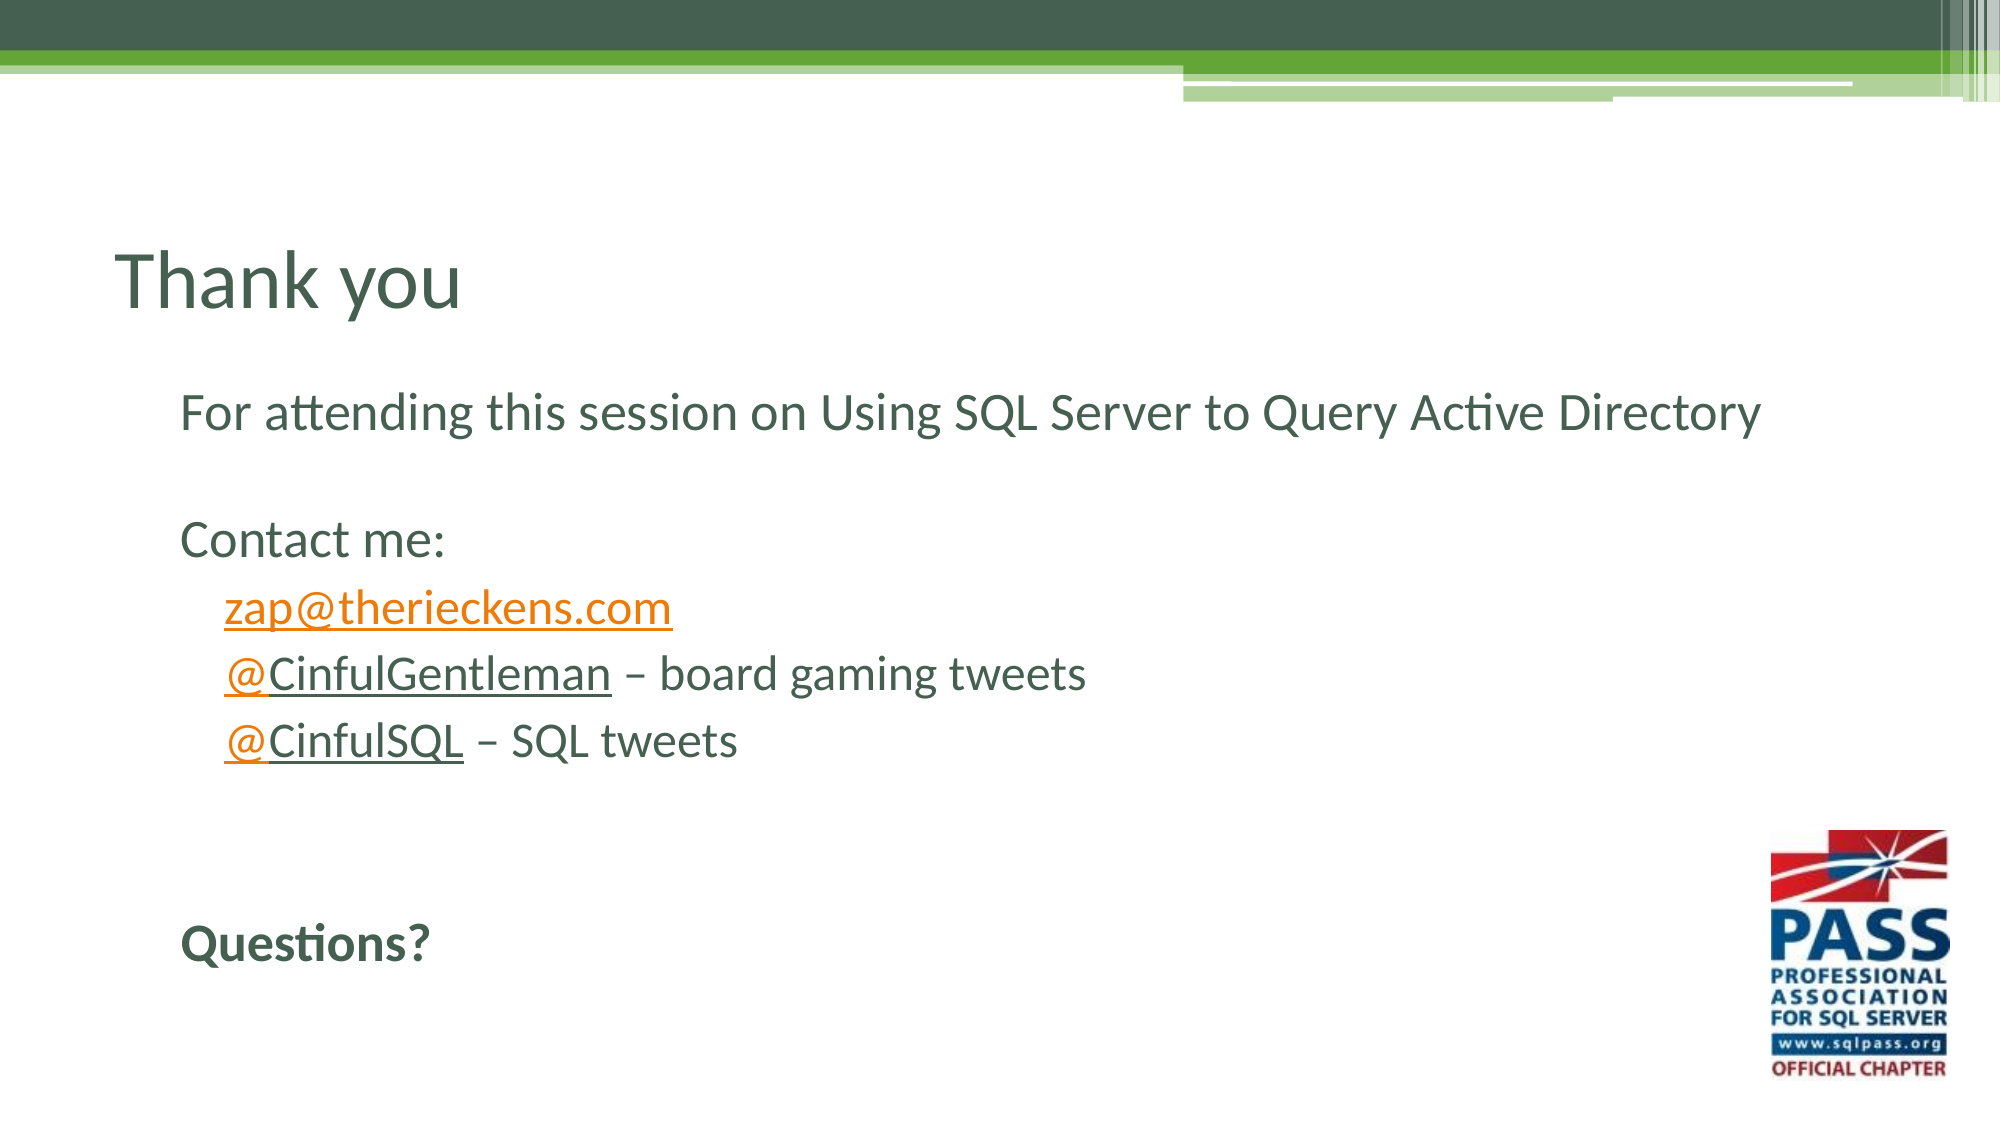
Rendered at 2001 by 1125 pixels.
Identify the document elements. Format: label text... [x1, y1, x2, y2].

text_box Contact me: zap@therieckens.com @CinfulGentleman – board gaming tweets @CinfulSQL – SQL tweets [99, 495, 1900, 881]
text_box Questions? [99, 900, 1771, 1028]
list For attending this session on Using SQL Server to Query Active Directory [99, 368, 1900, 495]
picture [1771, 830, 1950, 1081]
title Thank you [99, 187, 1900, 363]
